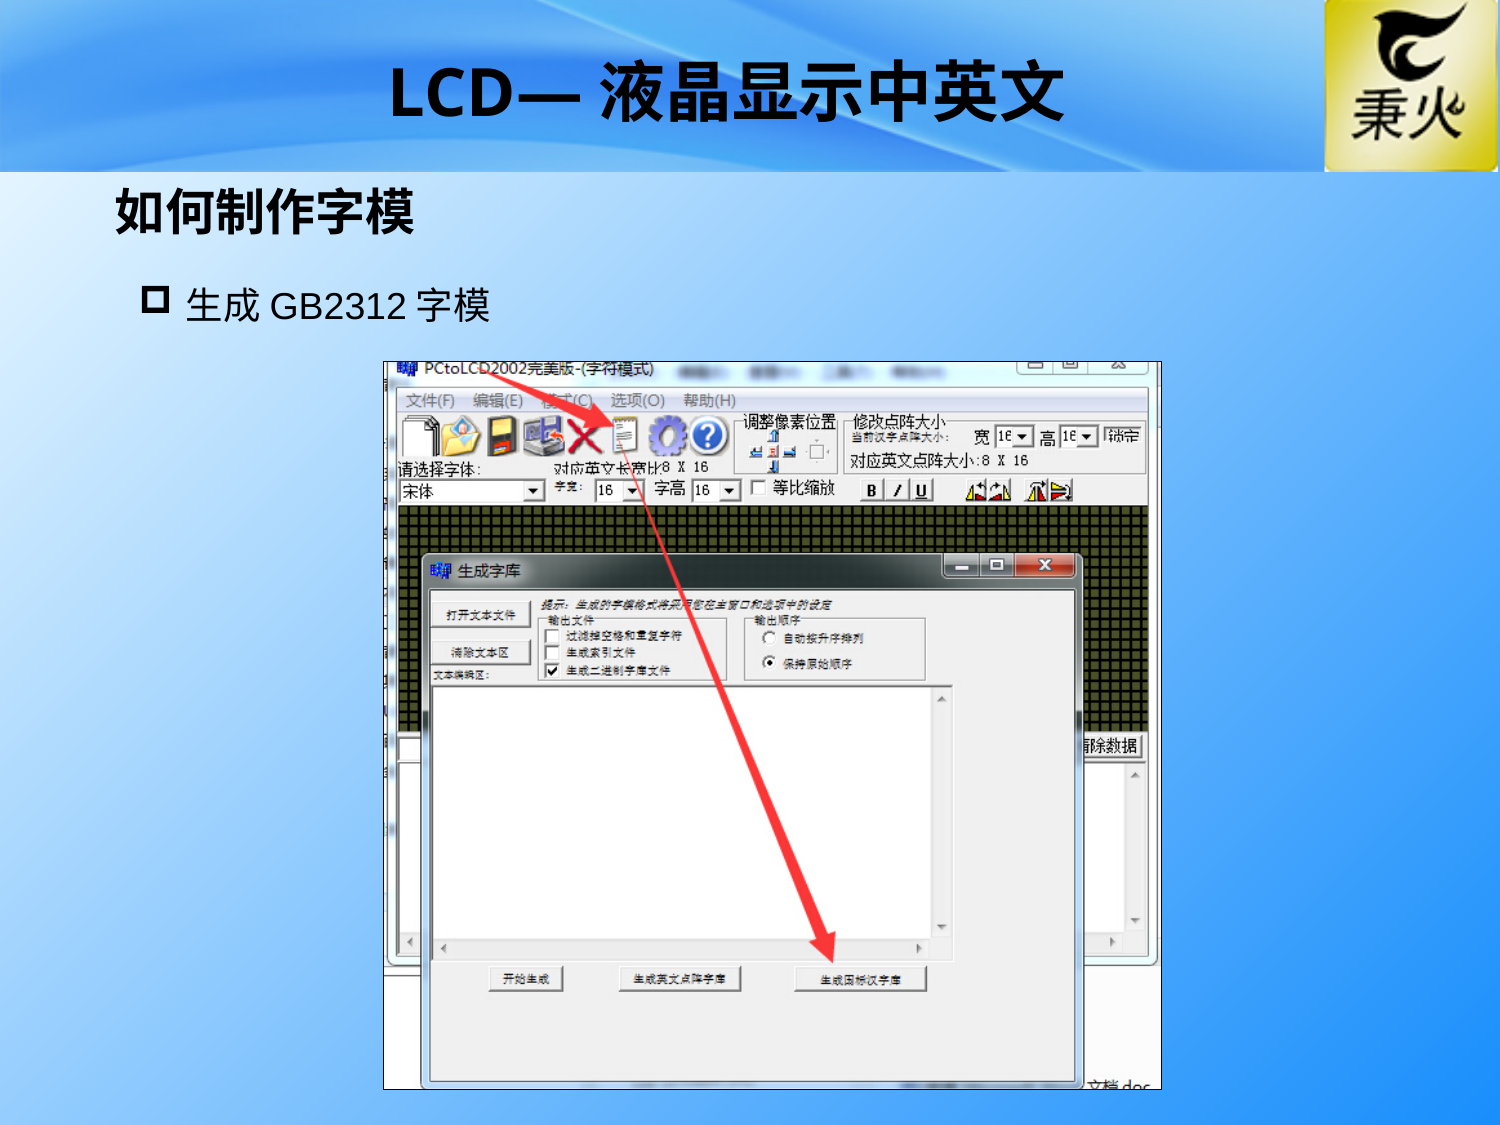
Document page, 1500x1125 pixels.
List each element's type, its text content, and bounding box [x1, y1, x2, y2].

picture [383, 361, 1163, 1090]
text_box 生成GB2312字模 [123, 274, 1400, 335]
text_box 如何制作字模 [100, 180, 1359, 248]
picture [0, 0, 1498, 172]
